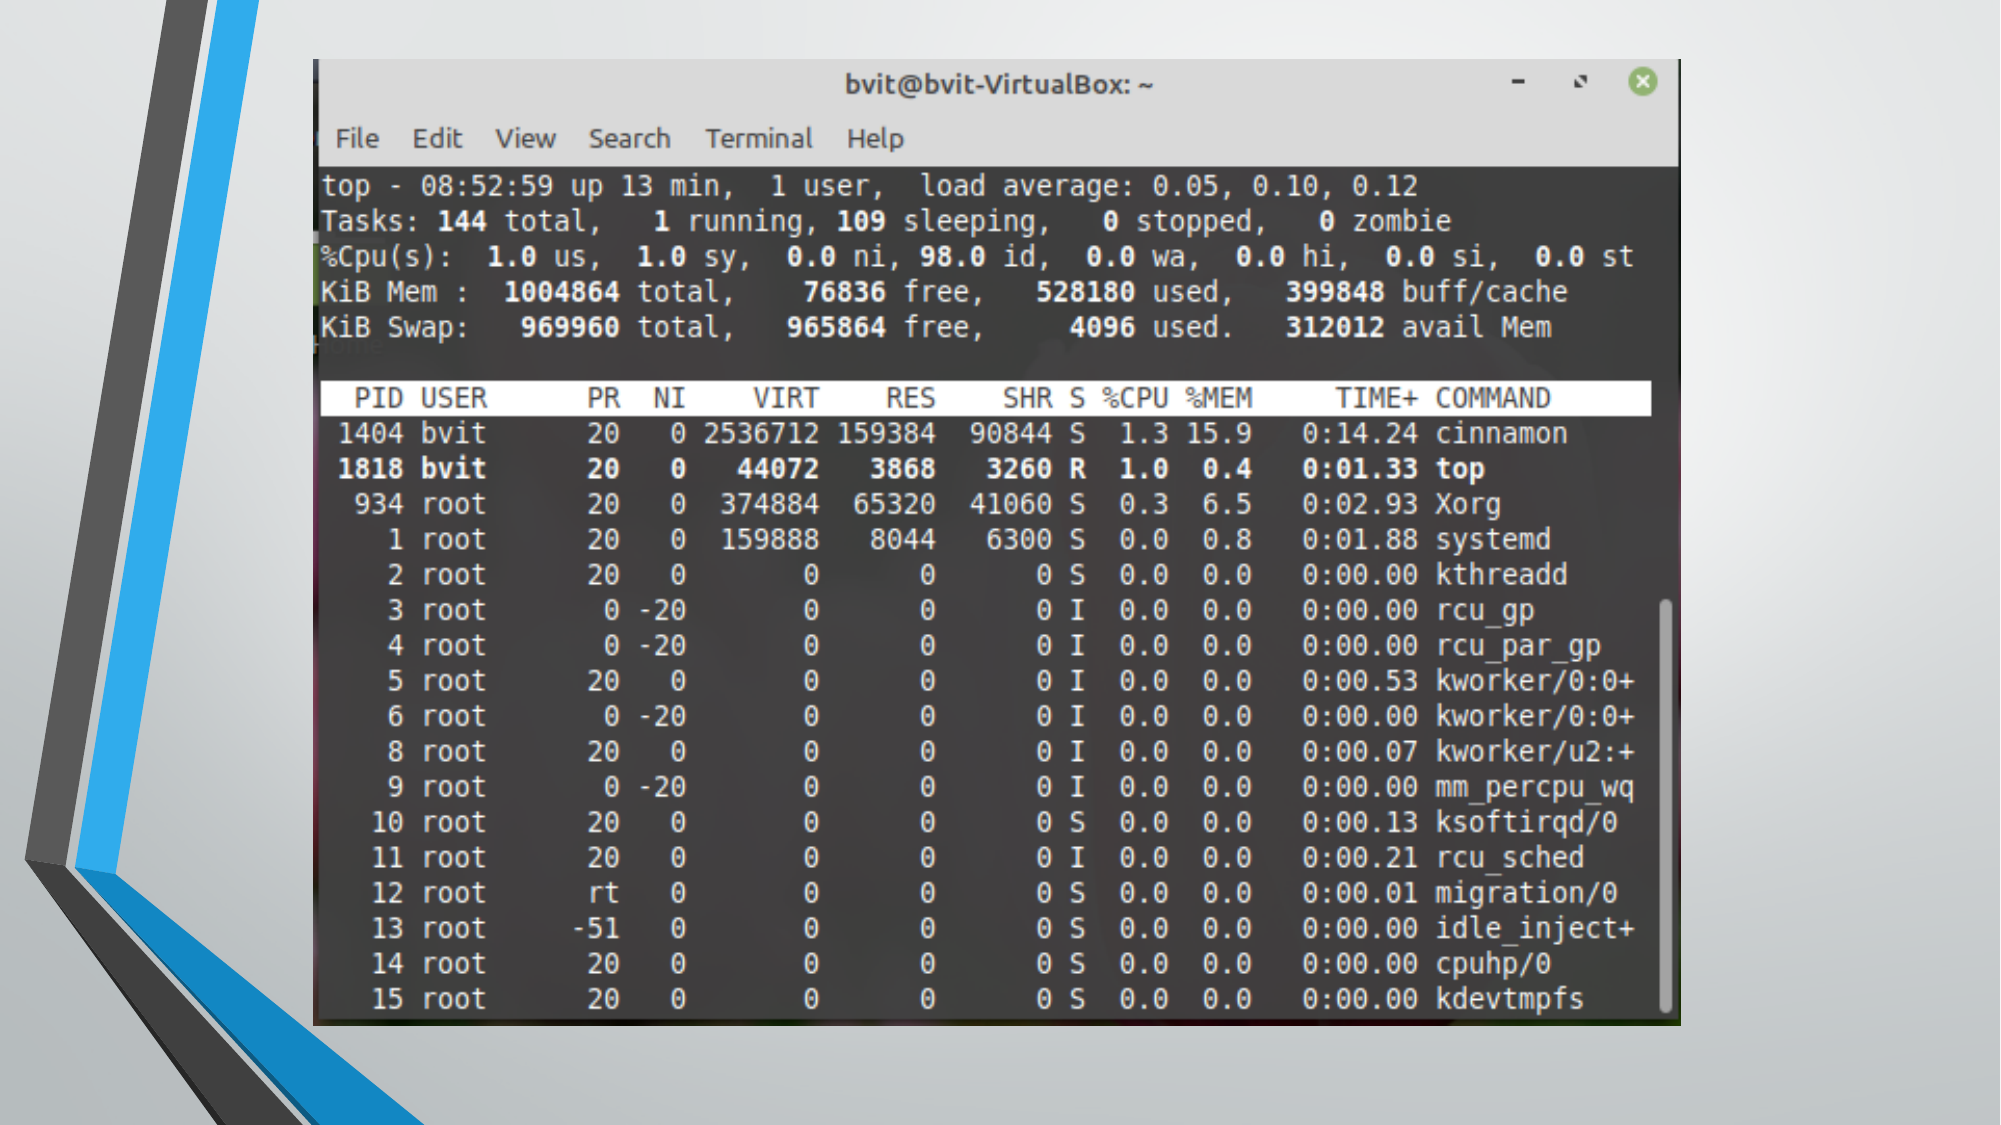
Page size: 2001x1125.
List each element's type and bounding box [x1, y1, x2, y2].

picture [312, 59, 1681, 1026]
